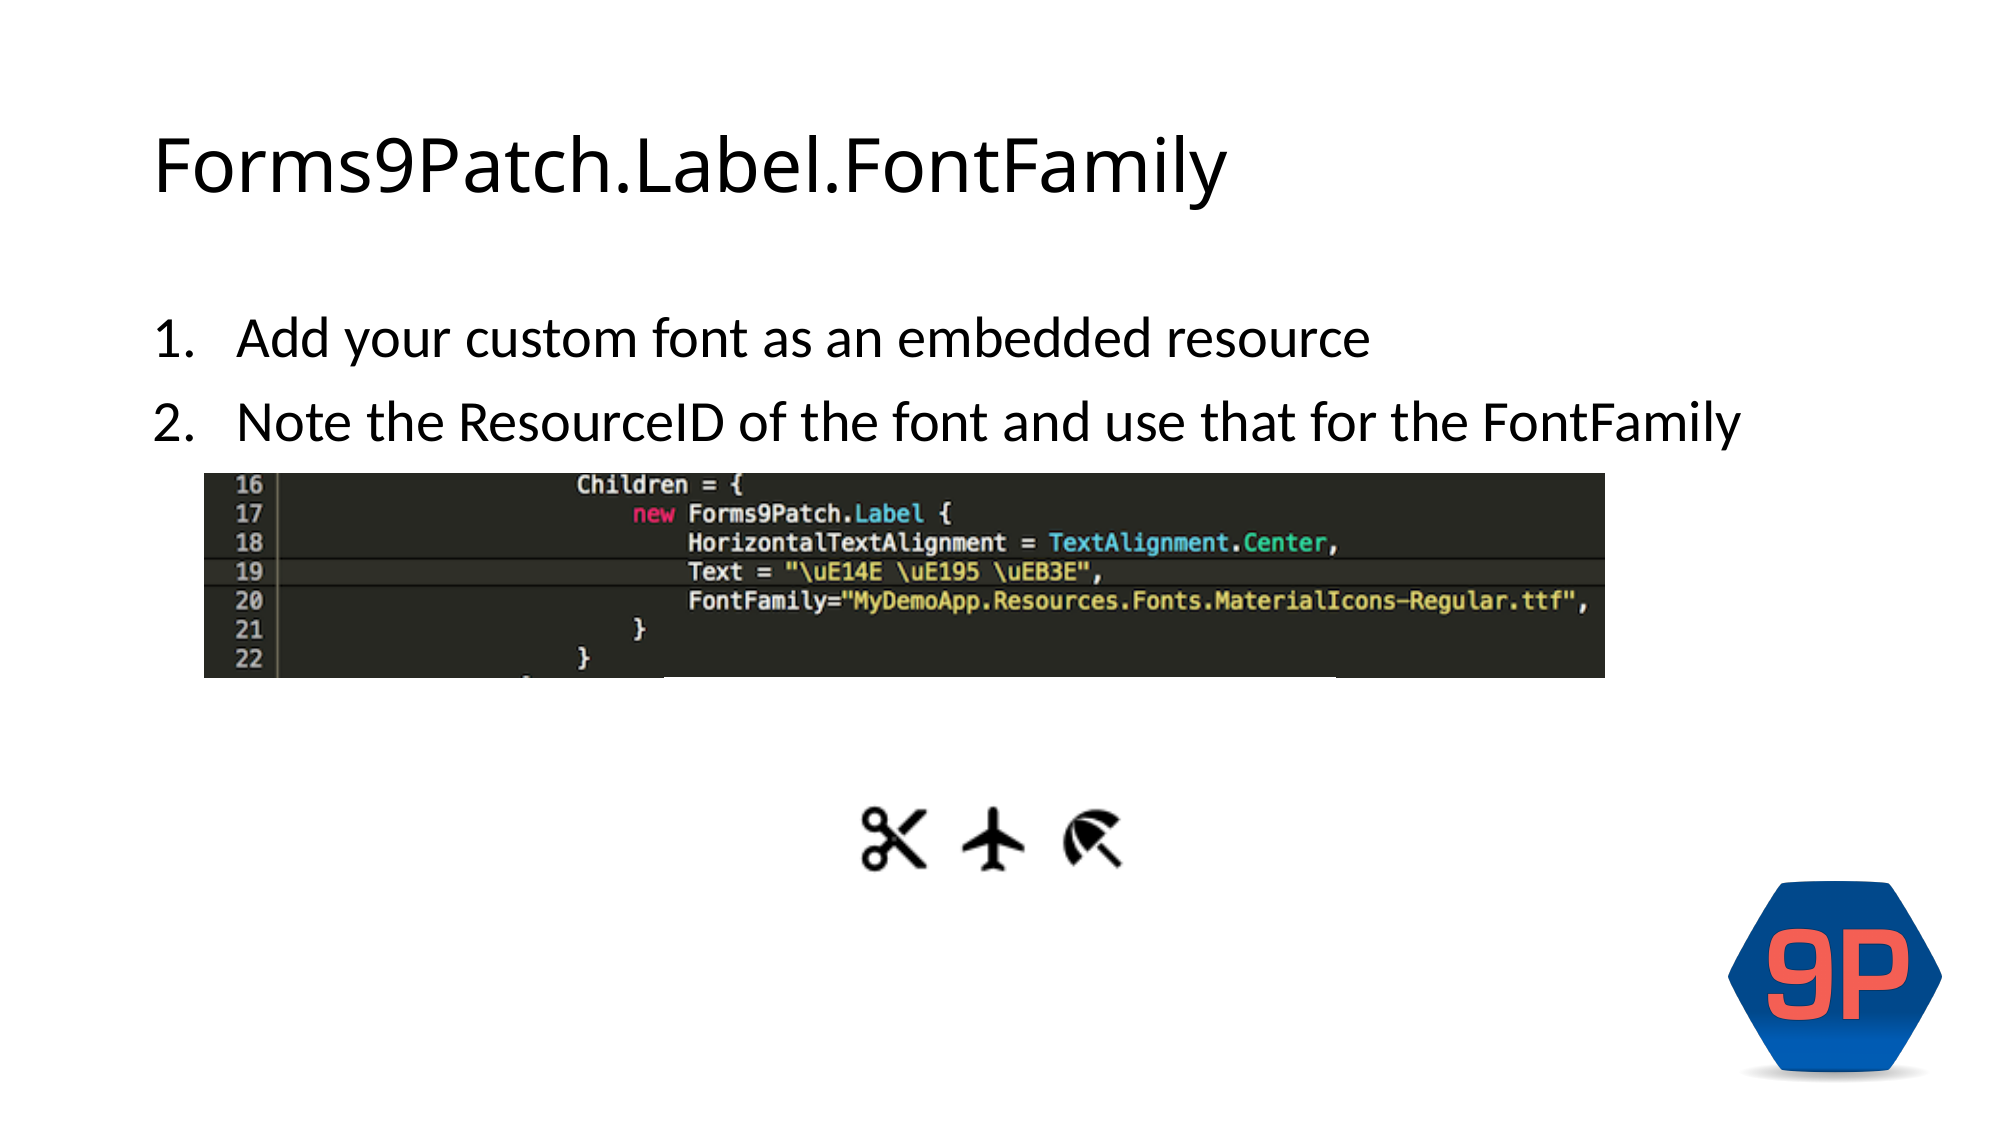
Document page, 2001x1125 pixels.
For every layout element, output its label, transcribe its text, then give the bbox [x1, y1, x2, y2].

picture [1728, 869, 1942, 1084]
list Add your custom font as an embedded resource Note the ResourceID of the font and use that for the FontFamily [137, 299, 1863, 1014]
title Forms9Patch.Label.FontFamily [137, 59, 1863, 278]
picture [204, 473, 1605, 961]
